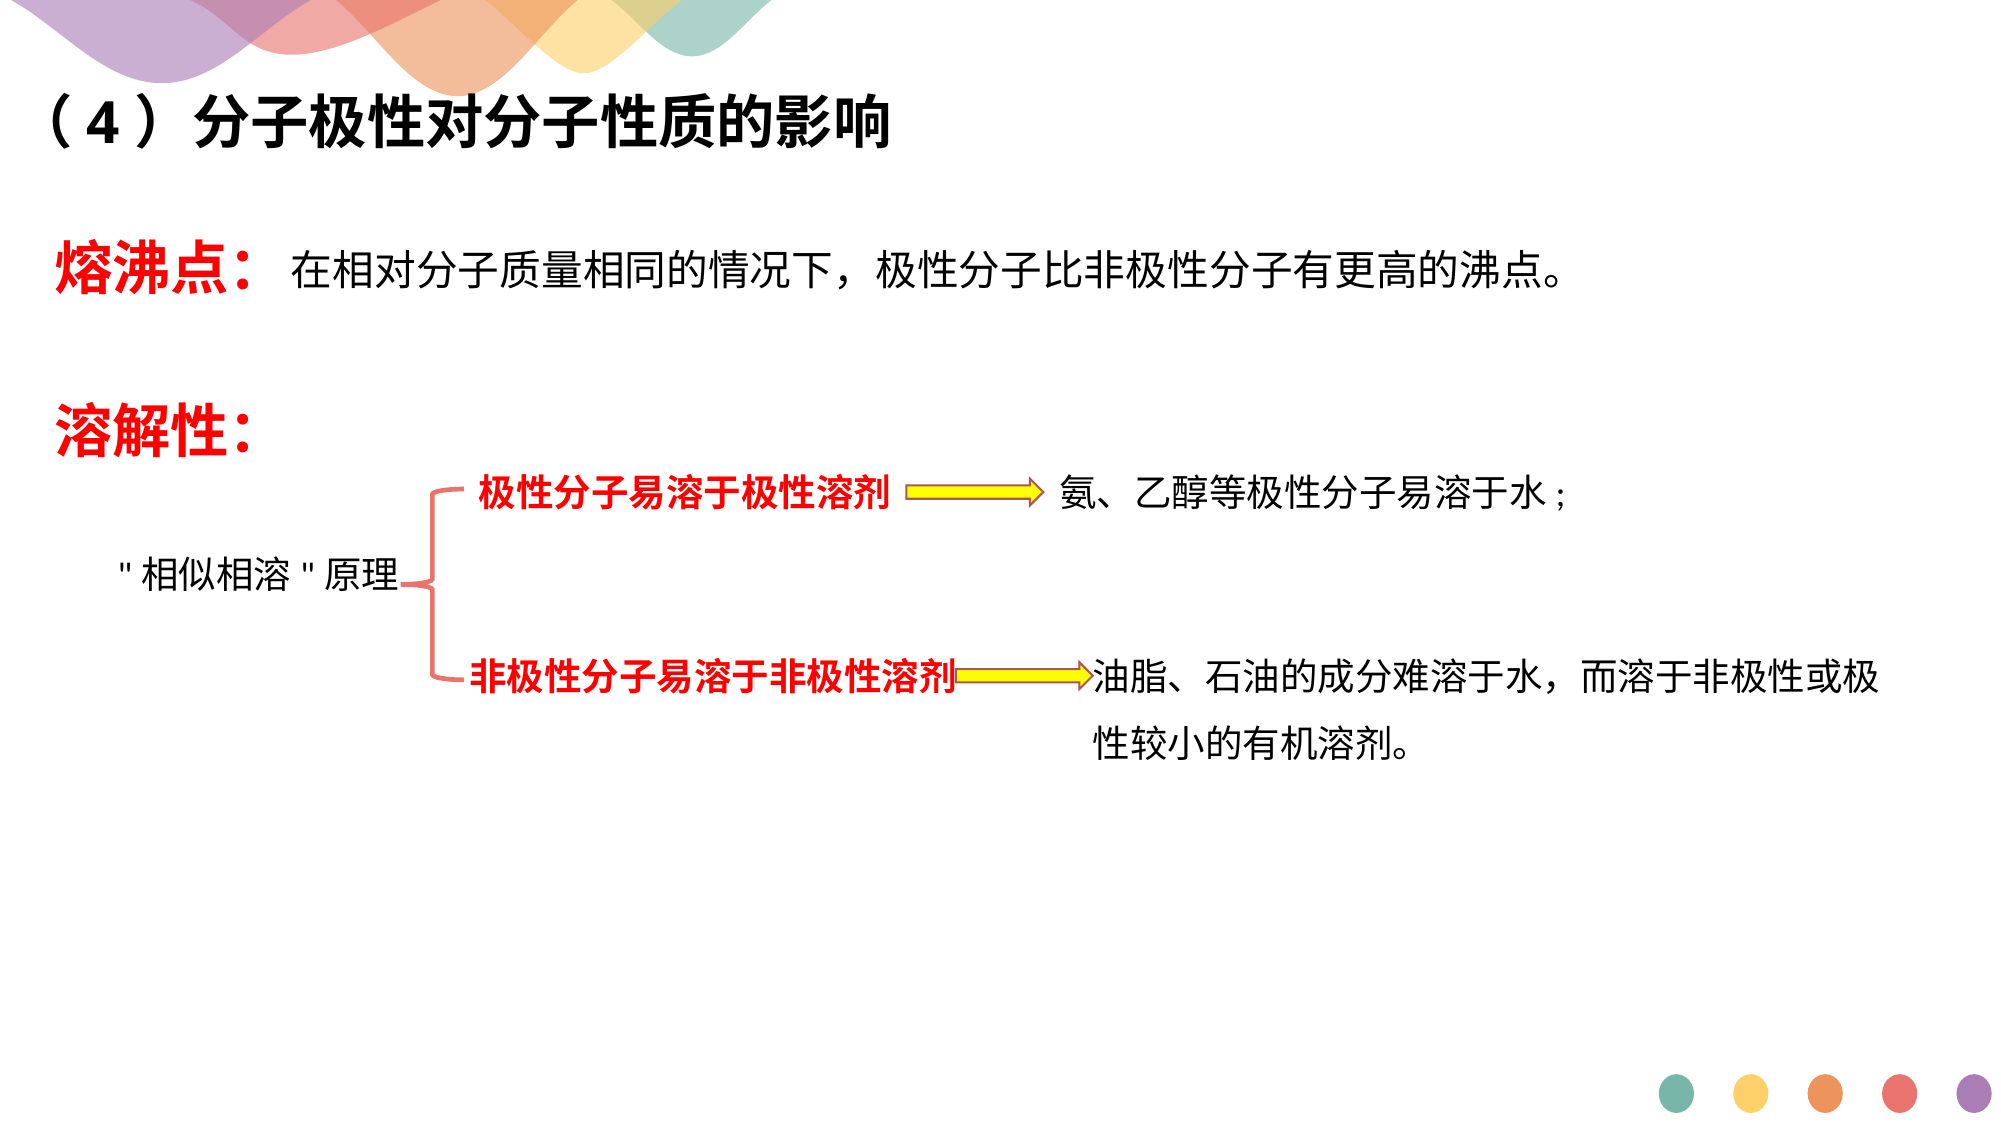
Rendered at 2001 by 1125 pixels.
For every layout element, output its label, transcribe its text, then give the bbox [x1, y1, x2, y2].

text_box 非极性分子易溶于非极性溶剂 [454, 645, 972, 706]
text_box 极性分子易溶于极性溶剂 [464, 461, 907, 522]
text_box [400, 488, 465, 681]
text_box [905, 476, 1045, 508]
text_box [954, 659, 1095, 692]
text_box 氨、乙醇等极性分子易溶于水; [1044, 461, 1581, 522]
text_box 溶解性： [39, 386, 278, 472]
text_box 熔沸点： [39, 223, 278, 309]
text_box 在相对分子质量相同的情况下，极性分子比非极性分子有更高的沸点。 [276, 236, 1600, 301]
text_box "相似相溶"原理 [102, 544, 414, 604]
text_box 油脂、石油的成分难溶于水，而溶于非极性或极性较小的有机溶剂。 [1077, 622, 1923, 773]
text_box （4）分子极性对分子性质的影响 [0, 78, 963, 163]
